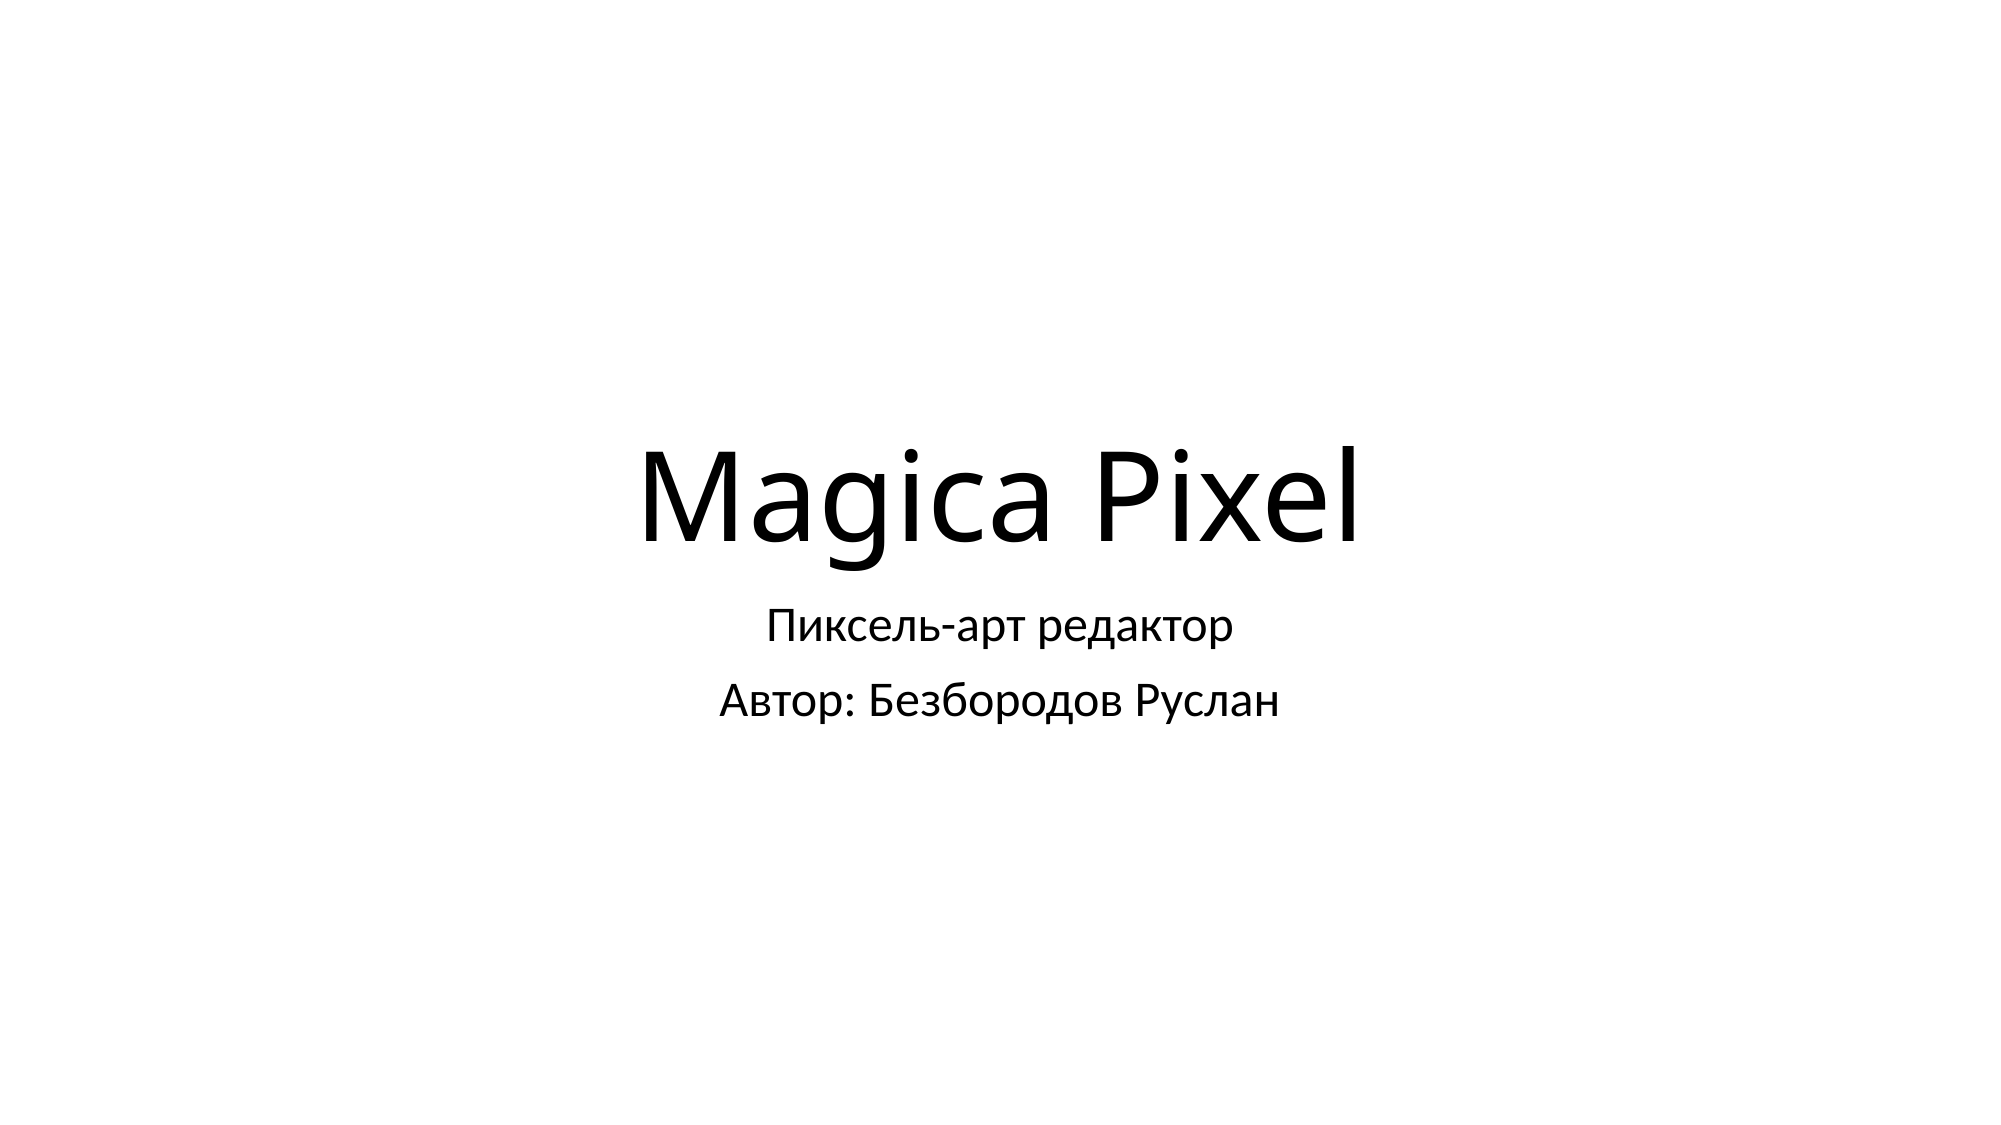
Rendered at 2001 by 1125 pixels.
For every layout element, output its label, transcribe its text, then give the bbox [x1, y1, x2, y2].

subtitle Пиксель-арт редактор Автор: Безбородов Руслан [249, 590, 1750, 863]
title Magica Pixel [249, 184, 1750, 576]
